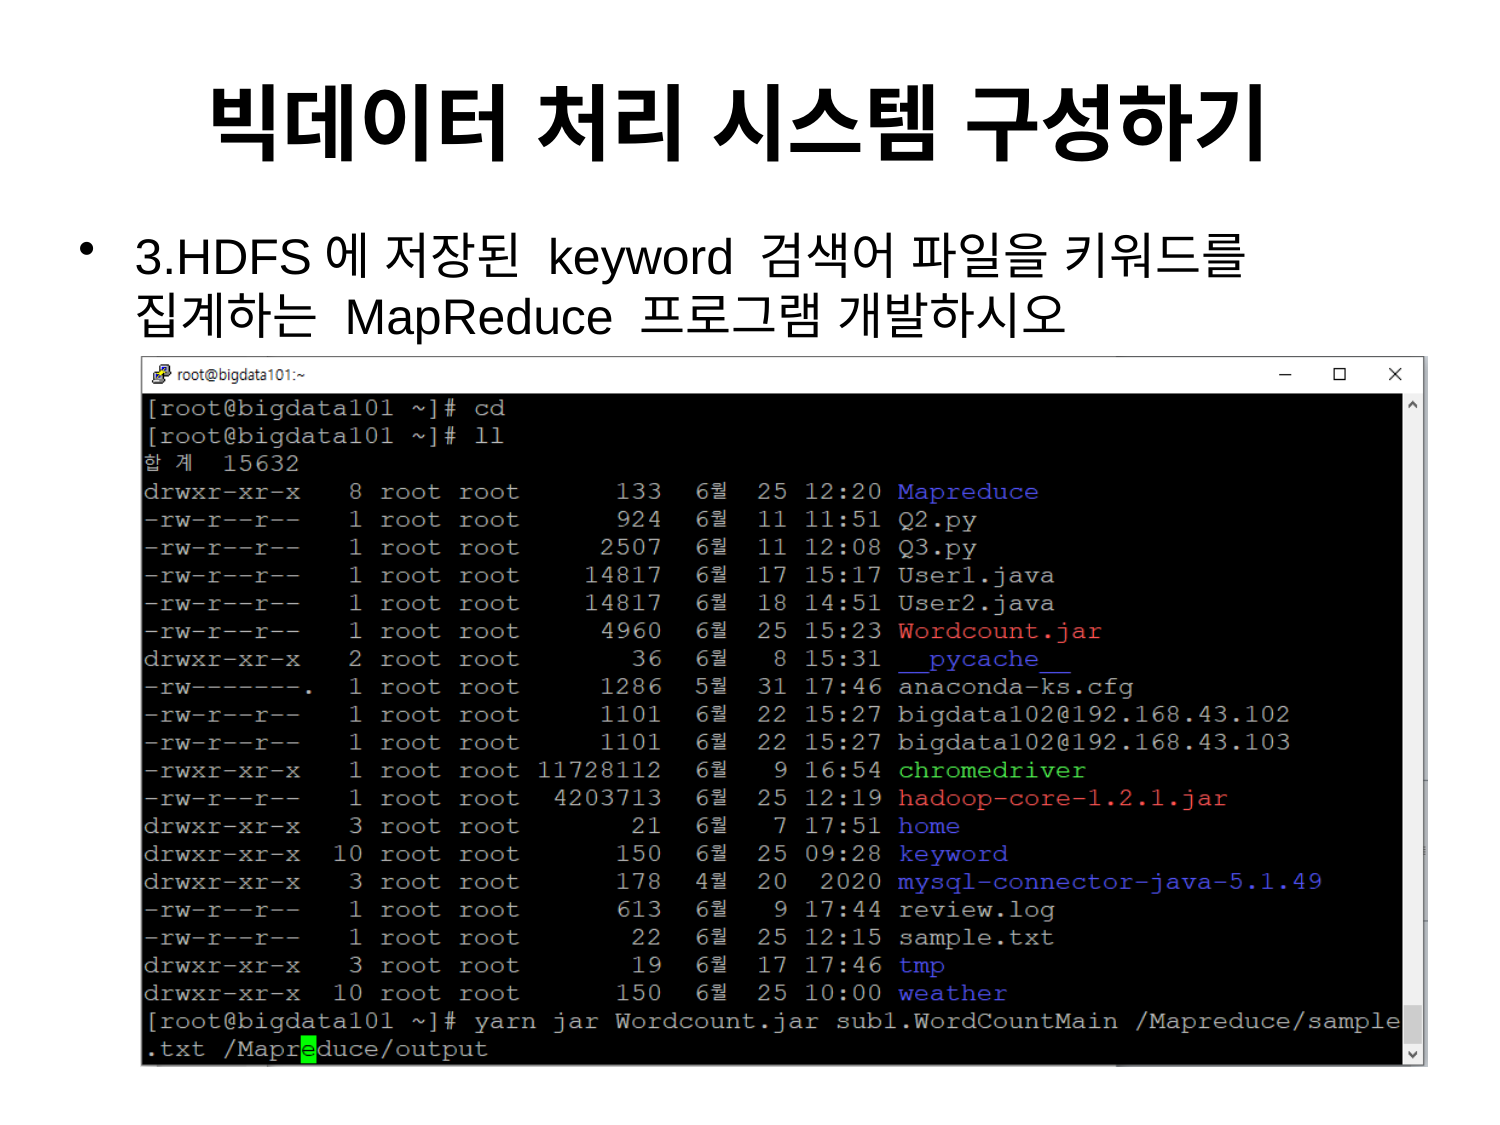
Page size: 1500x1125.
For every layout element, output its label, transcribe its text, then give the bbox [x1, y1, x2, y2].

text_box [138, 329, 1430, 358]
picture [140, 356, 1428, 1067]
list 3.HDFS에 저장된 keyword 검색어 파일을 키워드를 집계하는 MapReduce 프로그램 개발하시오 [63, 217, 1435, 897]
title 빅데이터 처리 시스템 구성하기 [63, 27, 1414, 215]
